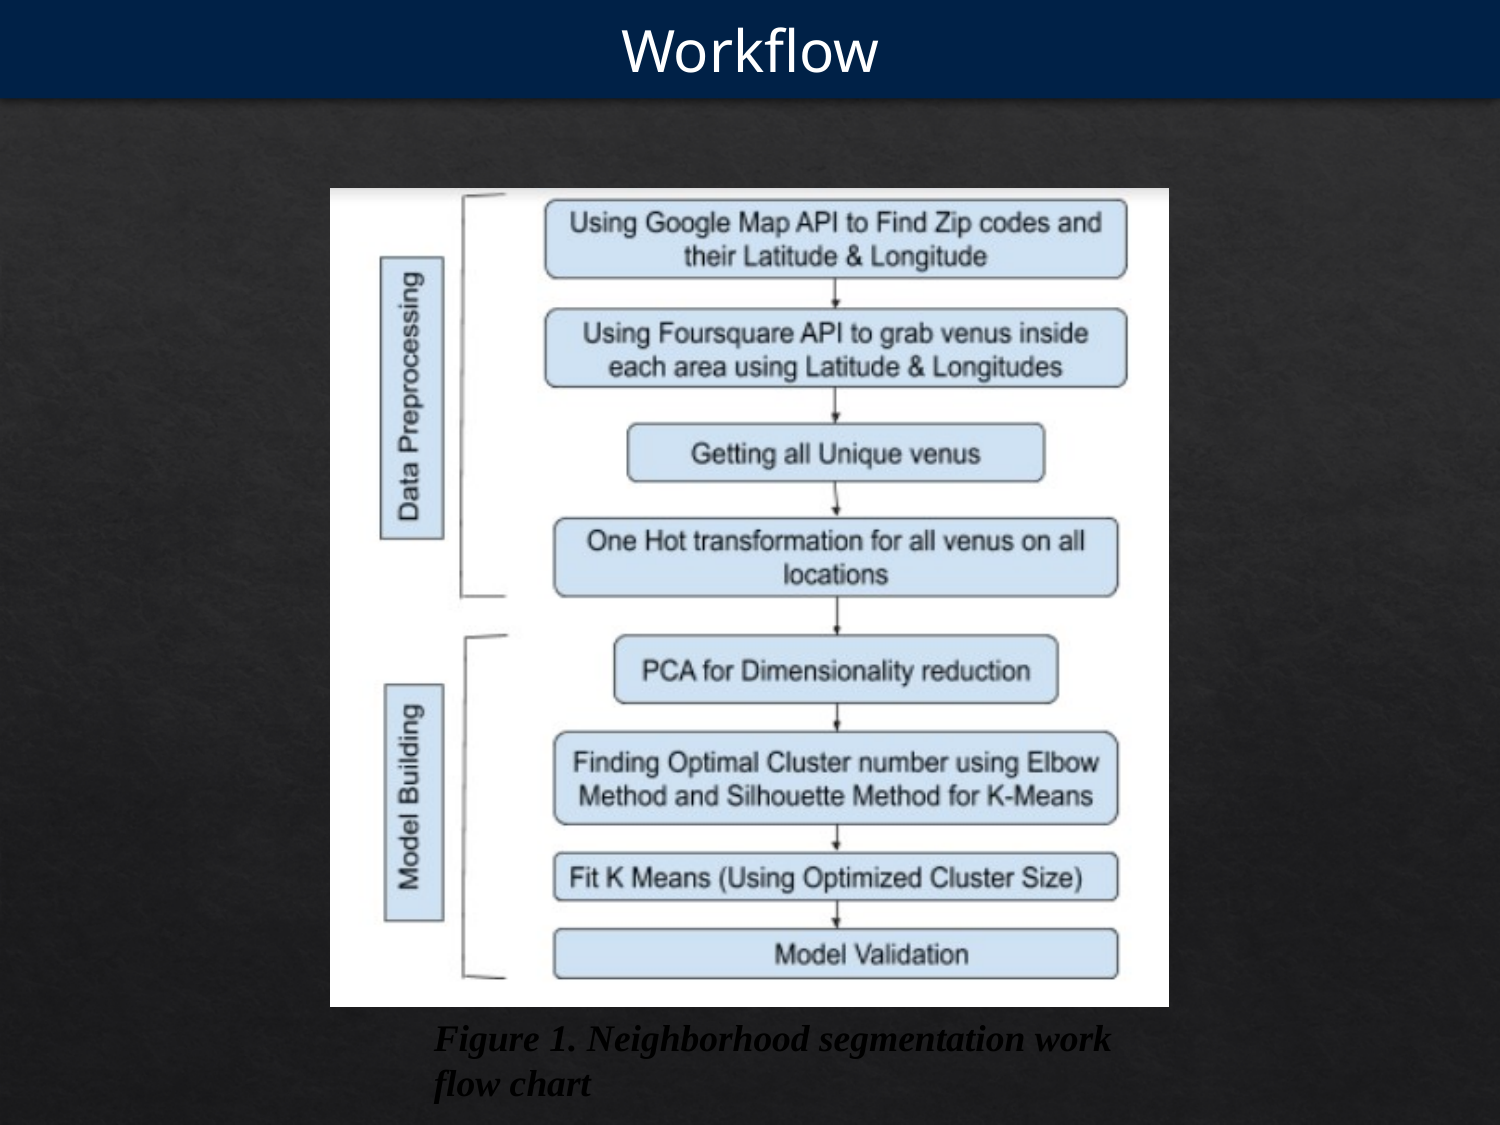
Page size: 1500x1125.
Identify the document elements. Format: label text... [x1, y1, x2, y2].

text_box Workflow [0, 0, 1500, 99]
text_box Figure 1. Neighborhood segmentation work flow chart [418, 1017, 1169, 1112]
picture [330, 187, 1170, 1007]
